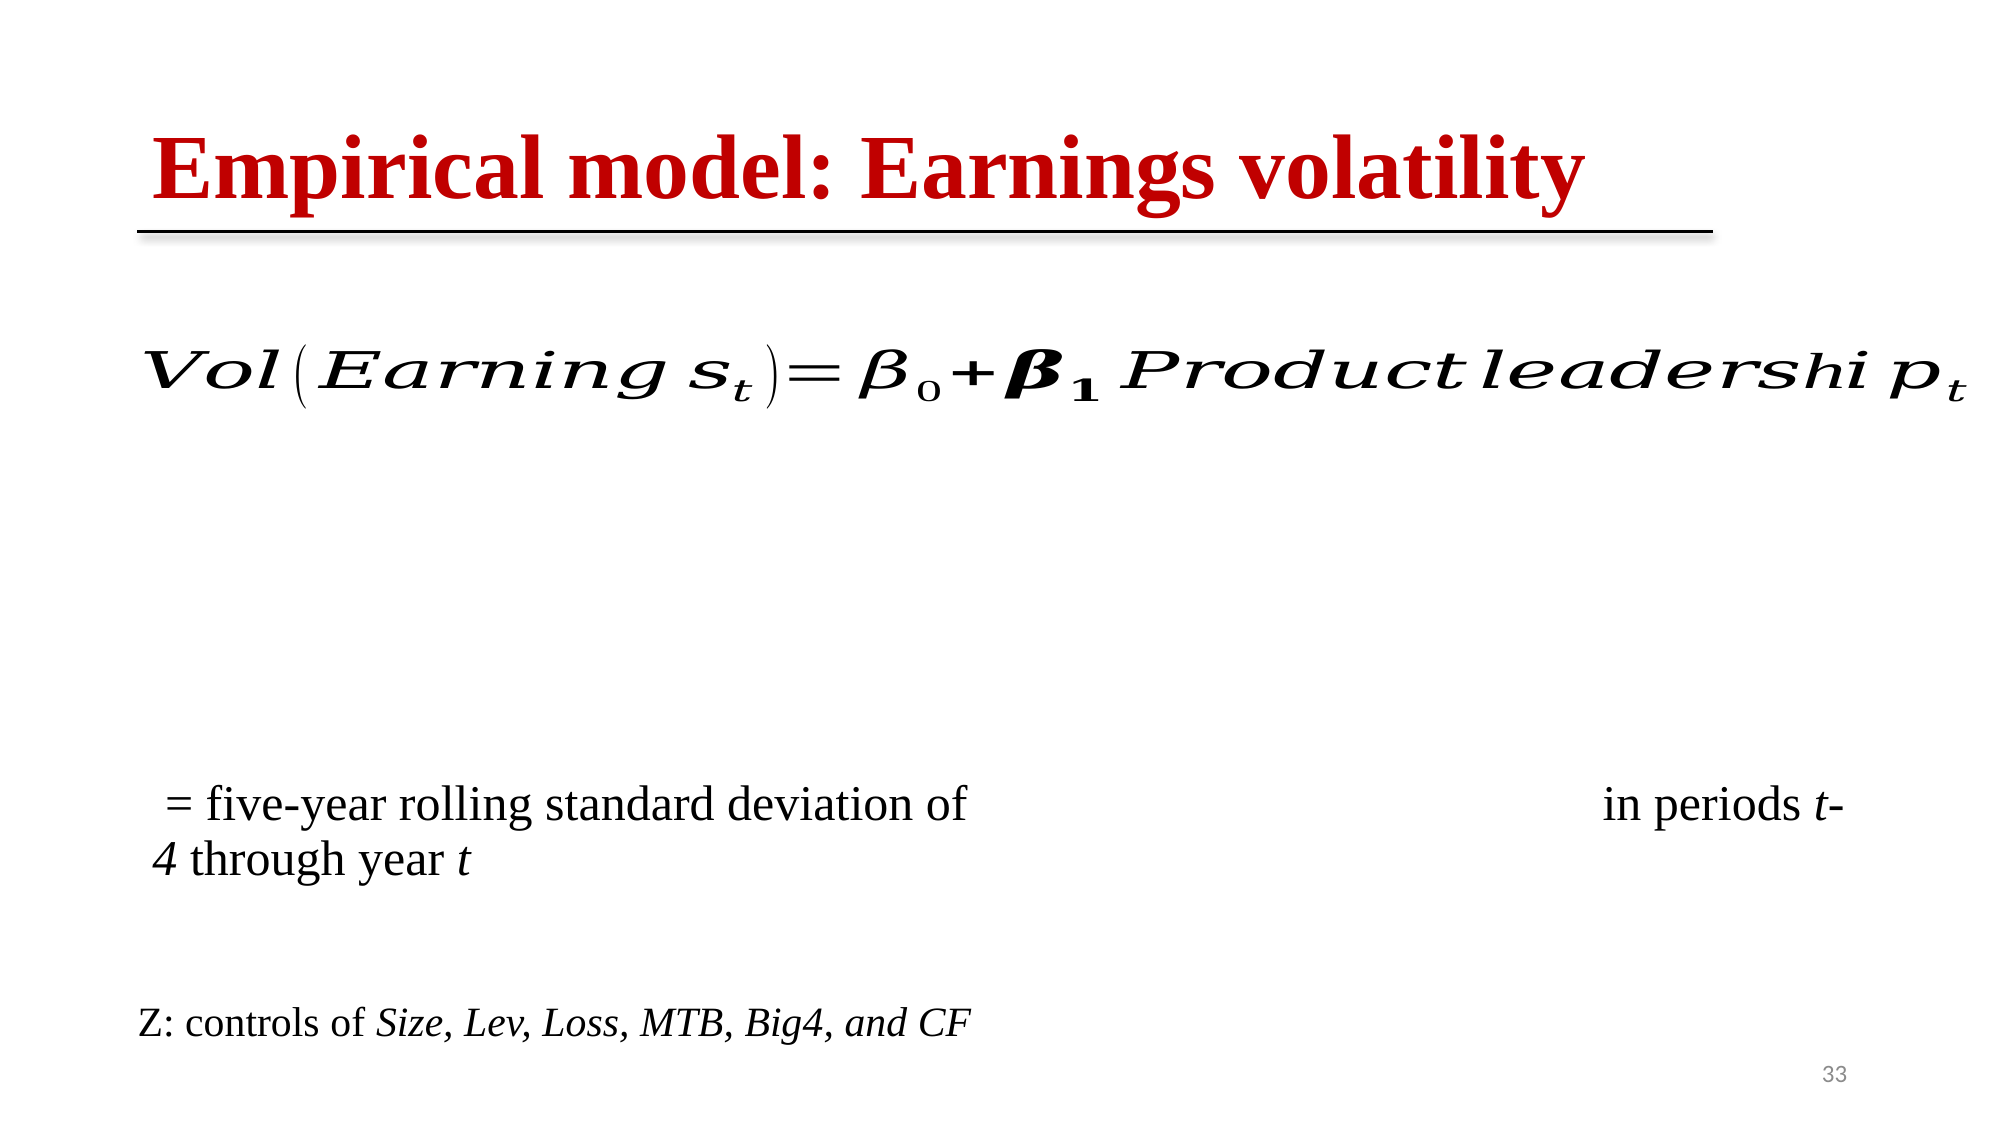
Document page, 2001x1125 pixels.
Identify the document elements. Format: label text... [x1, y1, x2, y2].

slide_number 33 [1412, 1053, 1863, 1103]
text_box Z: controls of Size, Lev, Loss, MTB, Big4, and CF [123, 937, 1863, 1053]
title Empirical model: Earnings volatility [137, 59, 1863, 278]
